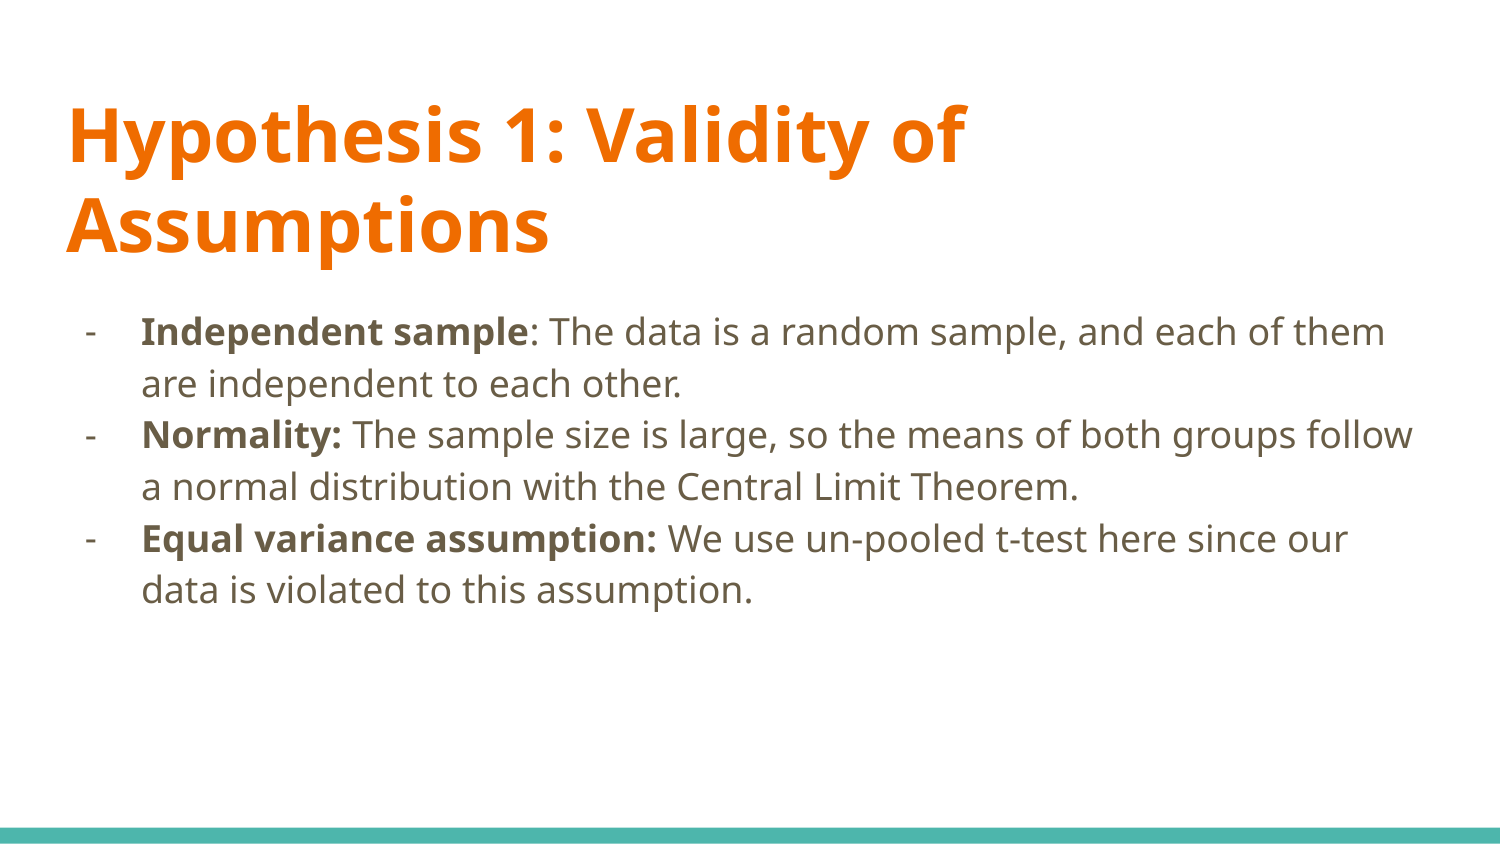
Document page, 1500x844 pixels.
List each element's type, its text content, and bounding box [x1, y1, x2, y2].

list Independent sample: The data is a random sample, and each of them are independent to each other. Normality: The sample size is large, so the means of both groups follow a normal distribution with the Central Limit Theorem. Equal variance assumption: We use un-pooled t-test here since our data is violated to this assumption. [51, 207, 1449, 750]
title Hypothesis 1: Validity of Assumptions [51, 72, 1449, 189]
